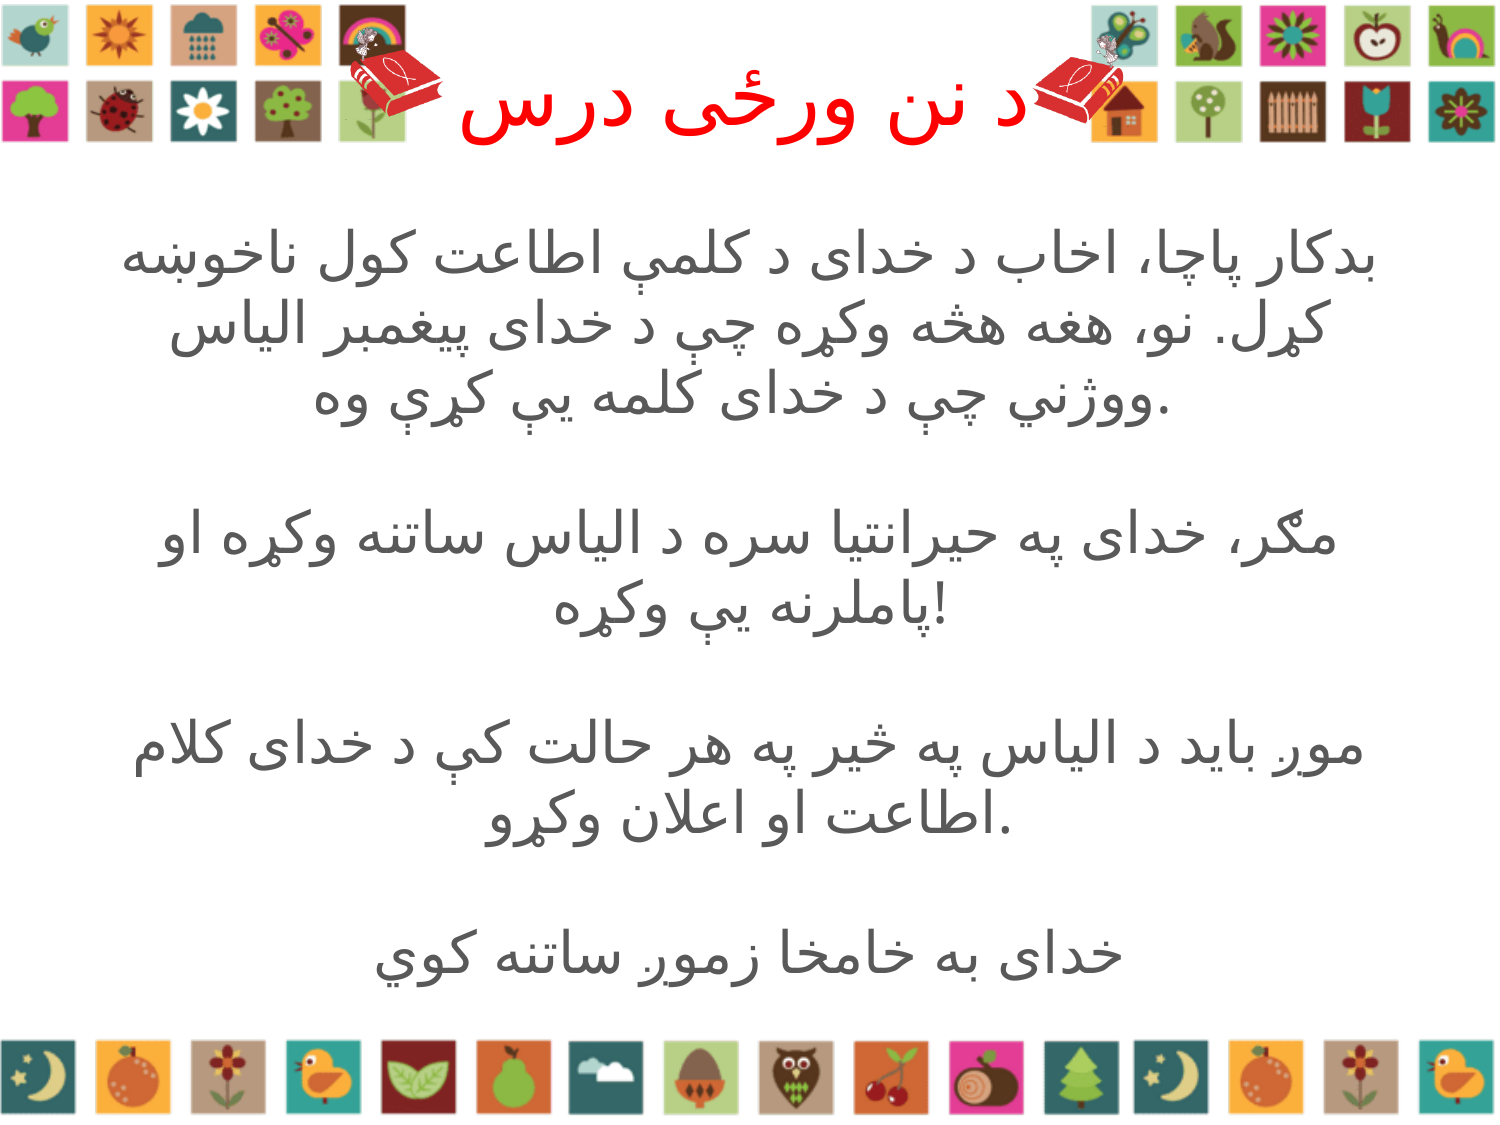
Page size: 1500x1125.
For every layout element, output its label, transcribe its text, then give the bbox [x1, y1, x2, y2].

text_box د نن ورځی درس [424, 35, 1078, 150]
picture [1001, 3, 1500, 150]
text_box بدکار پاچا، اخاب د خدای د کلمې اطاعت کول ناخوښه کړل. نو، هغه هڅه وکړه چې د خدای پیغمبر الیاس ووژني چې د خدای کلمه یې کړې وه. مګر، خدای په حیرانتیا سره د الیاس ساتنه وکړه او پاملرنه یې وکړه! موږ باید د الیاس په څیر په هر حالت کې د خدای کلام اطاعت او اعلان وکړو. خدای به خامخا زموږ ساتنه کوي [76, 208, 1424, 1027]
picture [0, 3, 475, 150]
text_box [0, 1028, 1500, 1118]
